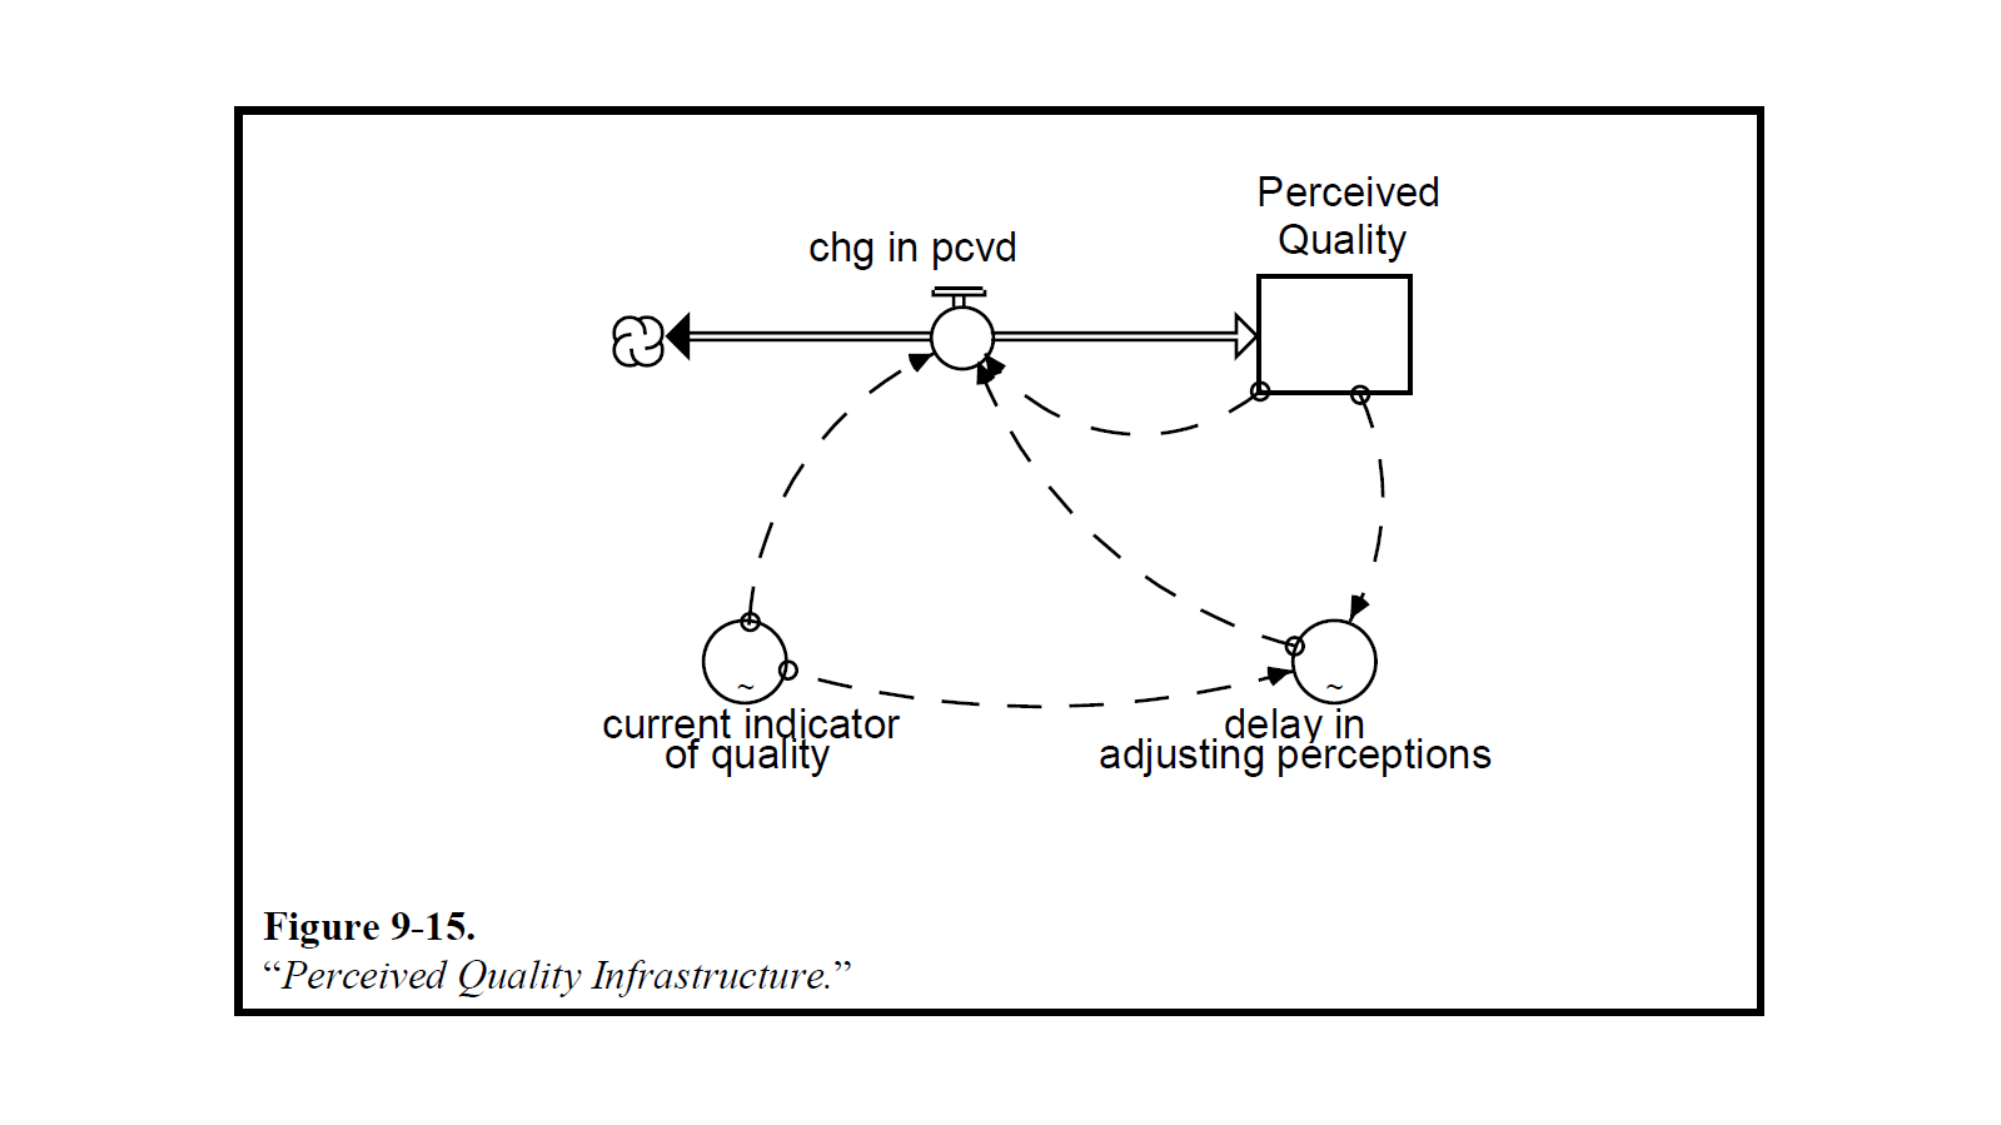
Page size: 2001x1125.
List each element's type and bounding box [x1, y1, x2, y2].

picture [233, 105, 1767, 1020]
